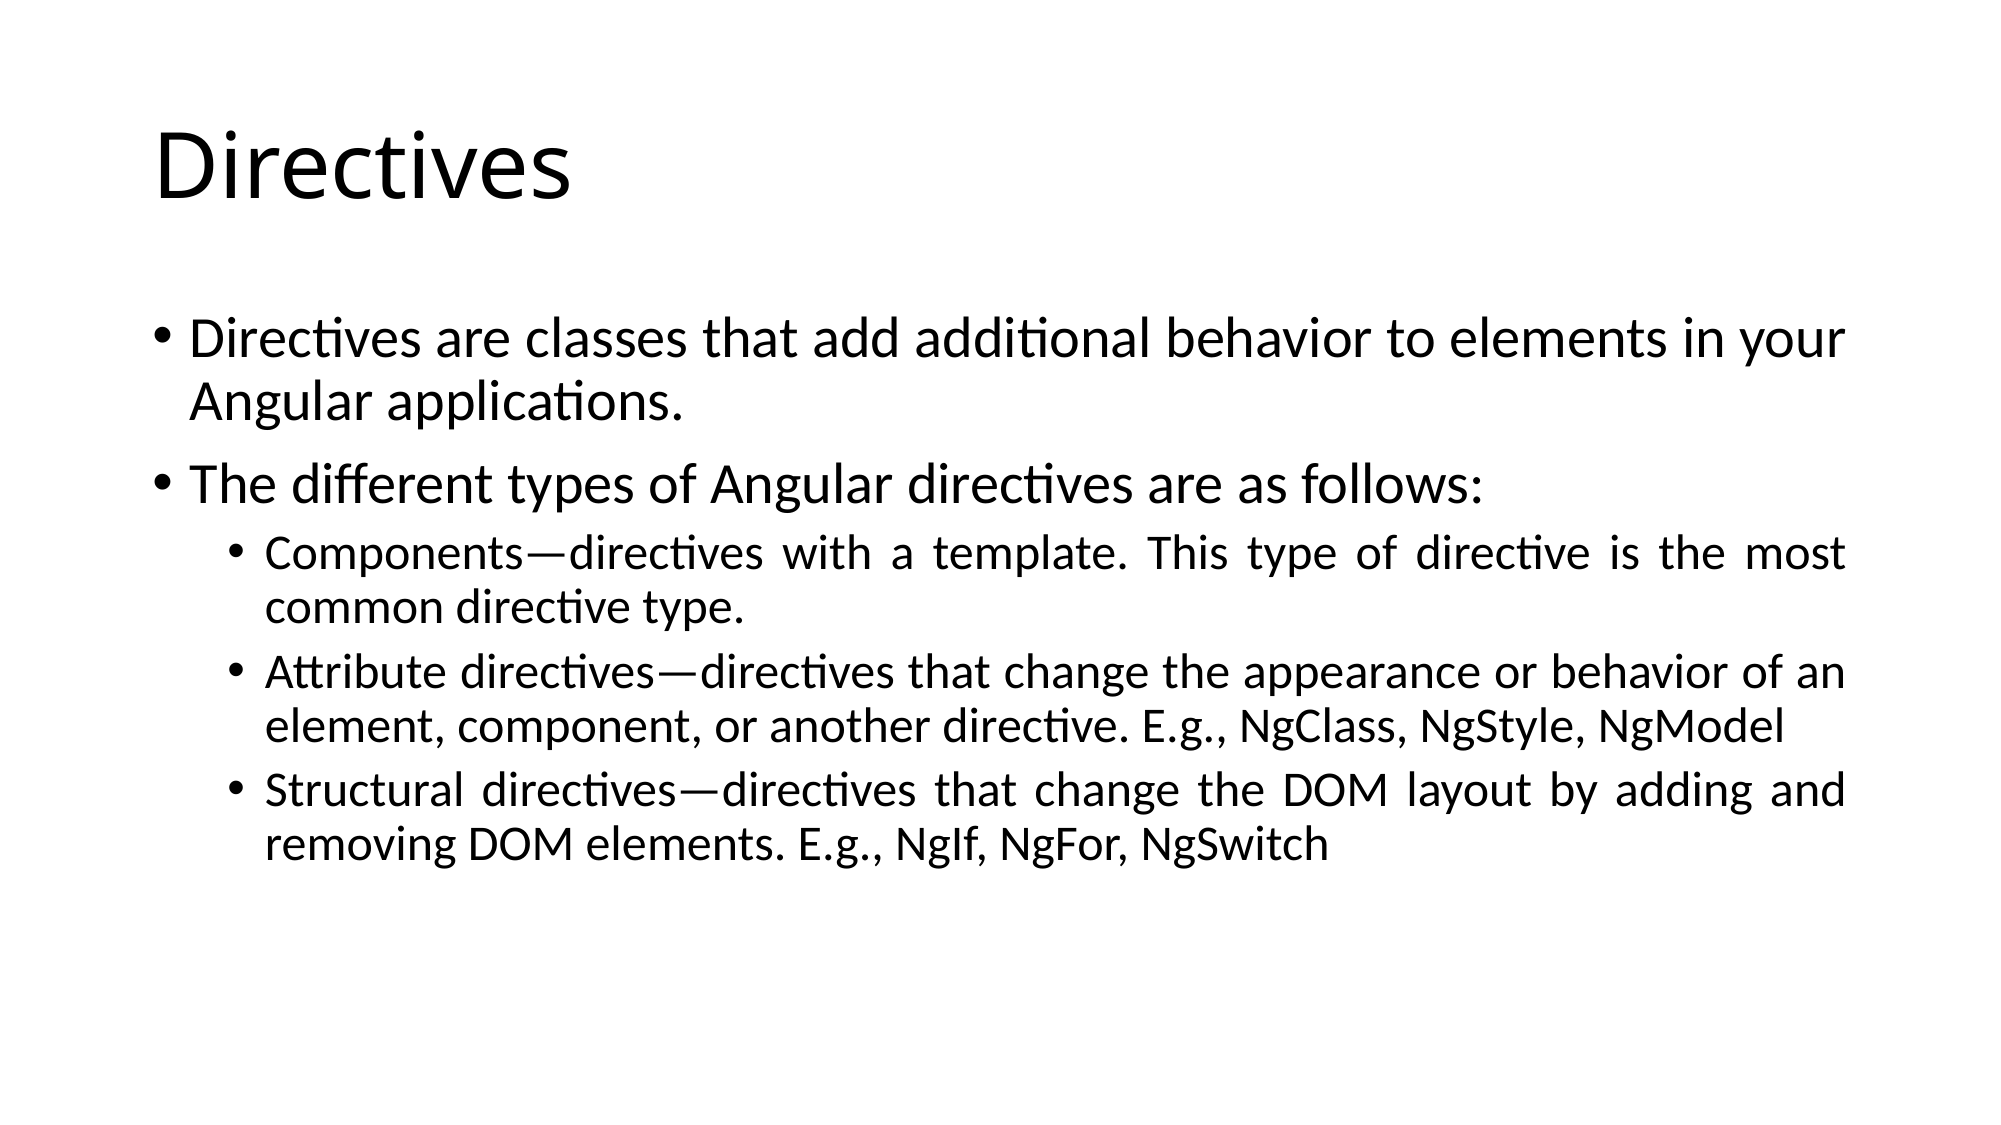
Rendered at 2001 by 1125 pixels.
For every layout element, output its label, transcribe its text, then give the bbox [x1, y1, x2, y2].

list Directives are classes that add additional behavior to elements in your Angular applications. The different types of Angular directives are as follows: Components—directives with a template. This type of directive is the most common directive type. Attribute directives—directives that change the appearance or behavior of an element, component, or another directive. E.g., NgClass, NgStyle, NgModel Structural directives—directives that change the DOM layout by adding and removing DOM elements. E.g., NgIf, NgFor, NgSwitch [137, 299, 1863, 1014]
title Directives [137, 59, 1863, 278]
